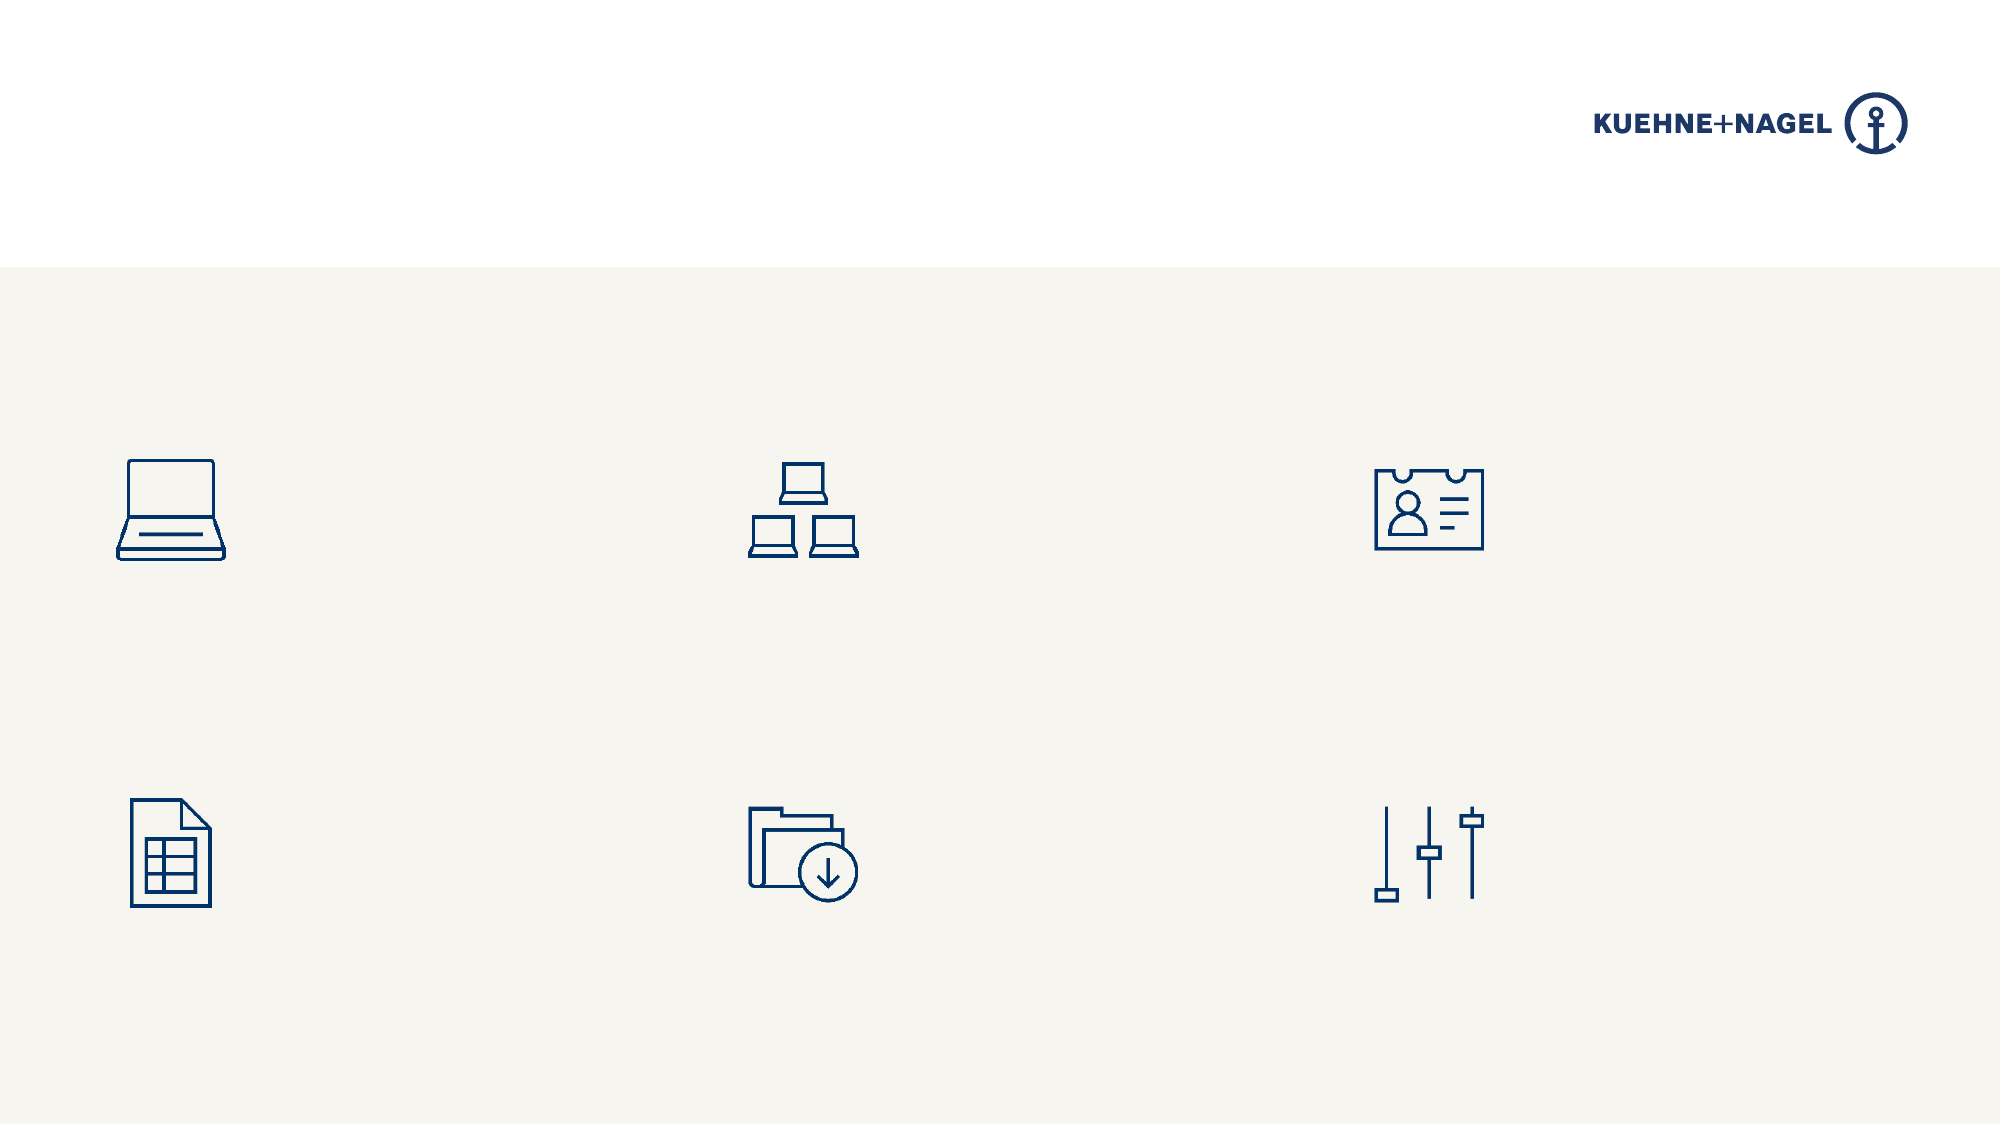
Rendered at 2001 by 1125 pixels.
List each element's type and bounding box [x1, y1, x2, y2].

picture [114, 796, 227, 909]
picture [746, 453, 860, 566]
picture [1372, 453, 1486, 566]
picture [1372, 796, 1486, 909]
picture [114, 453, 227, 566]
picture [746, 796, 860, 909]
